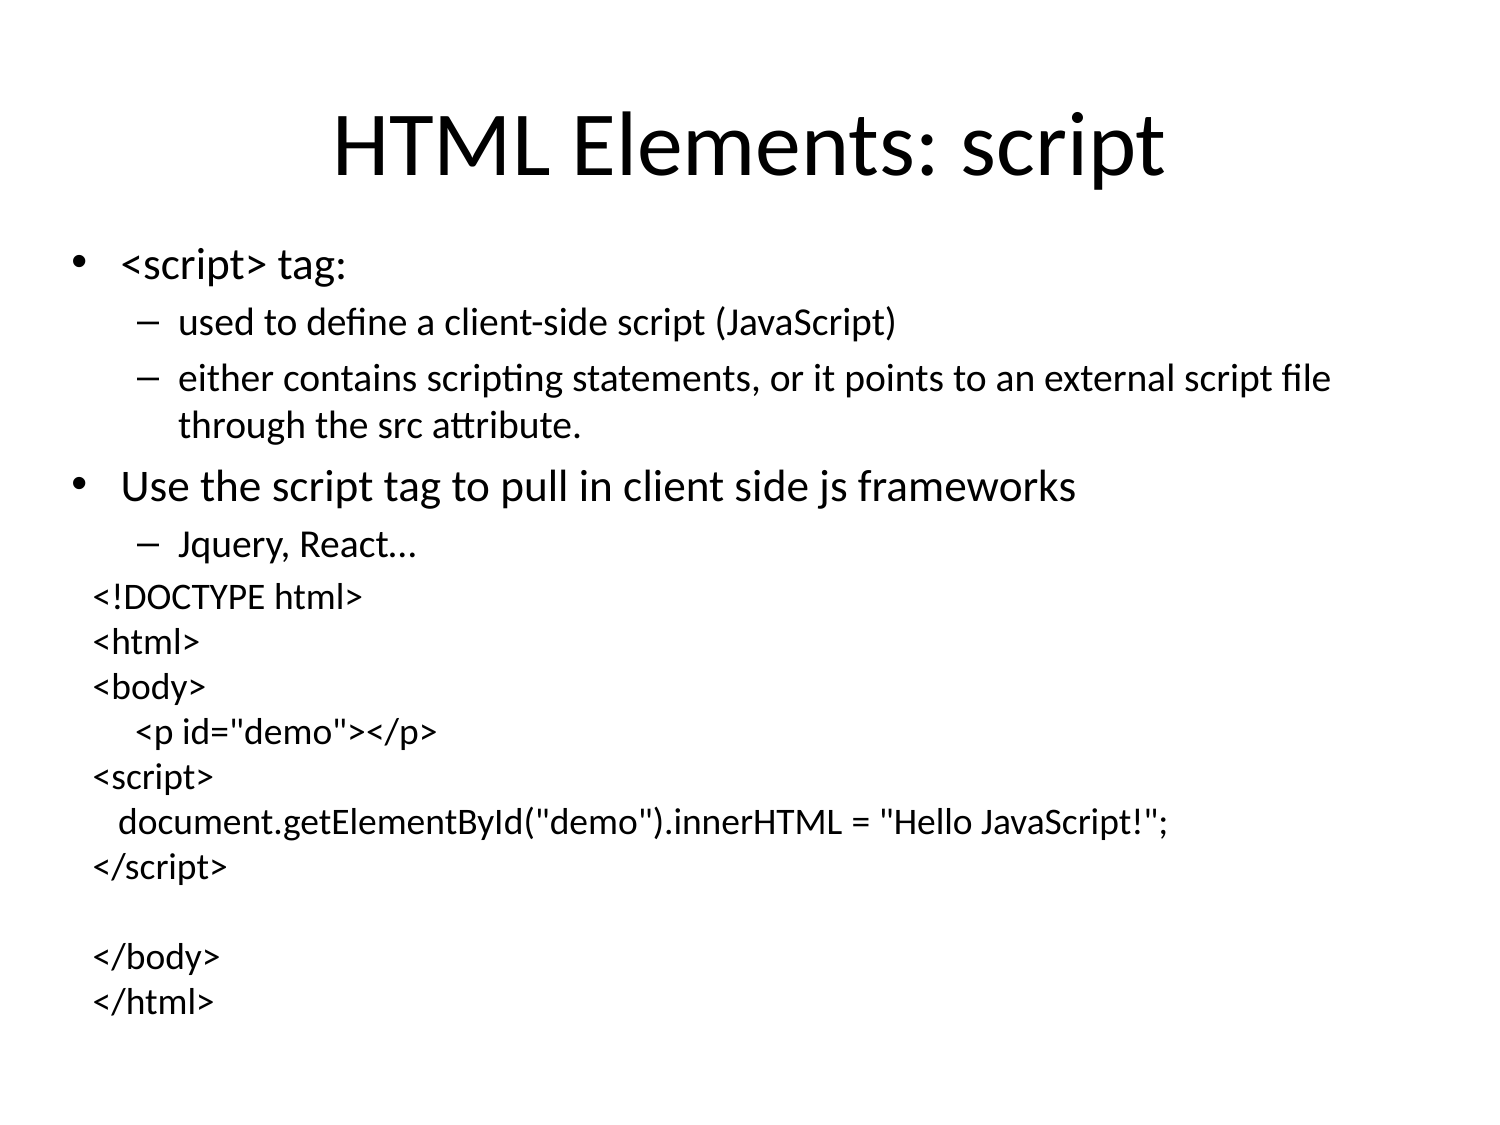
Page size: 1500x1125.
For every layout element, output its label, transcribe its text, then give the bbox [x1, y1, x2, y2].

title HTML Elements: script [75, 45, 1425, 226]
text_box <!DOCTYPE html> <html> <body> <p id="demo"></p> <script> document.getElementById("demo").innerHTML = "Hello JavaScript!"; </script> </body> </html> [77, 564, 1213, 1030]
list <script> tag: used to define a client-side script (JavaScript) either contains scripting statements, or it points to an external script file through the src attribute. Use the script tag to pull in client side js frameworks Jquery, React… [56, 226, 1444, 577]
